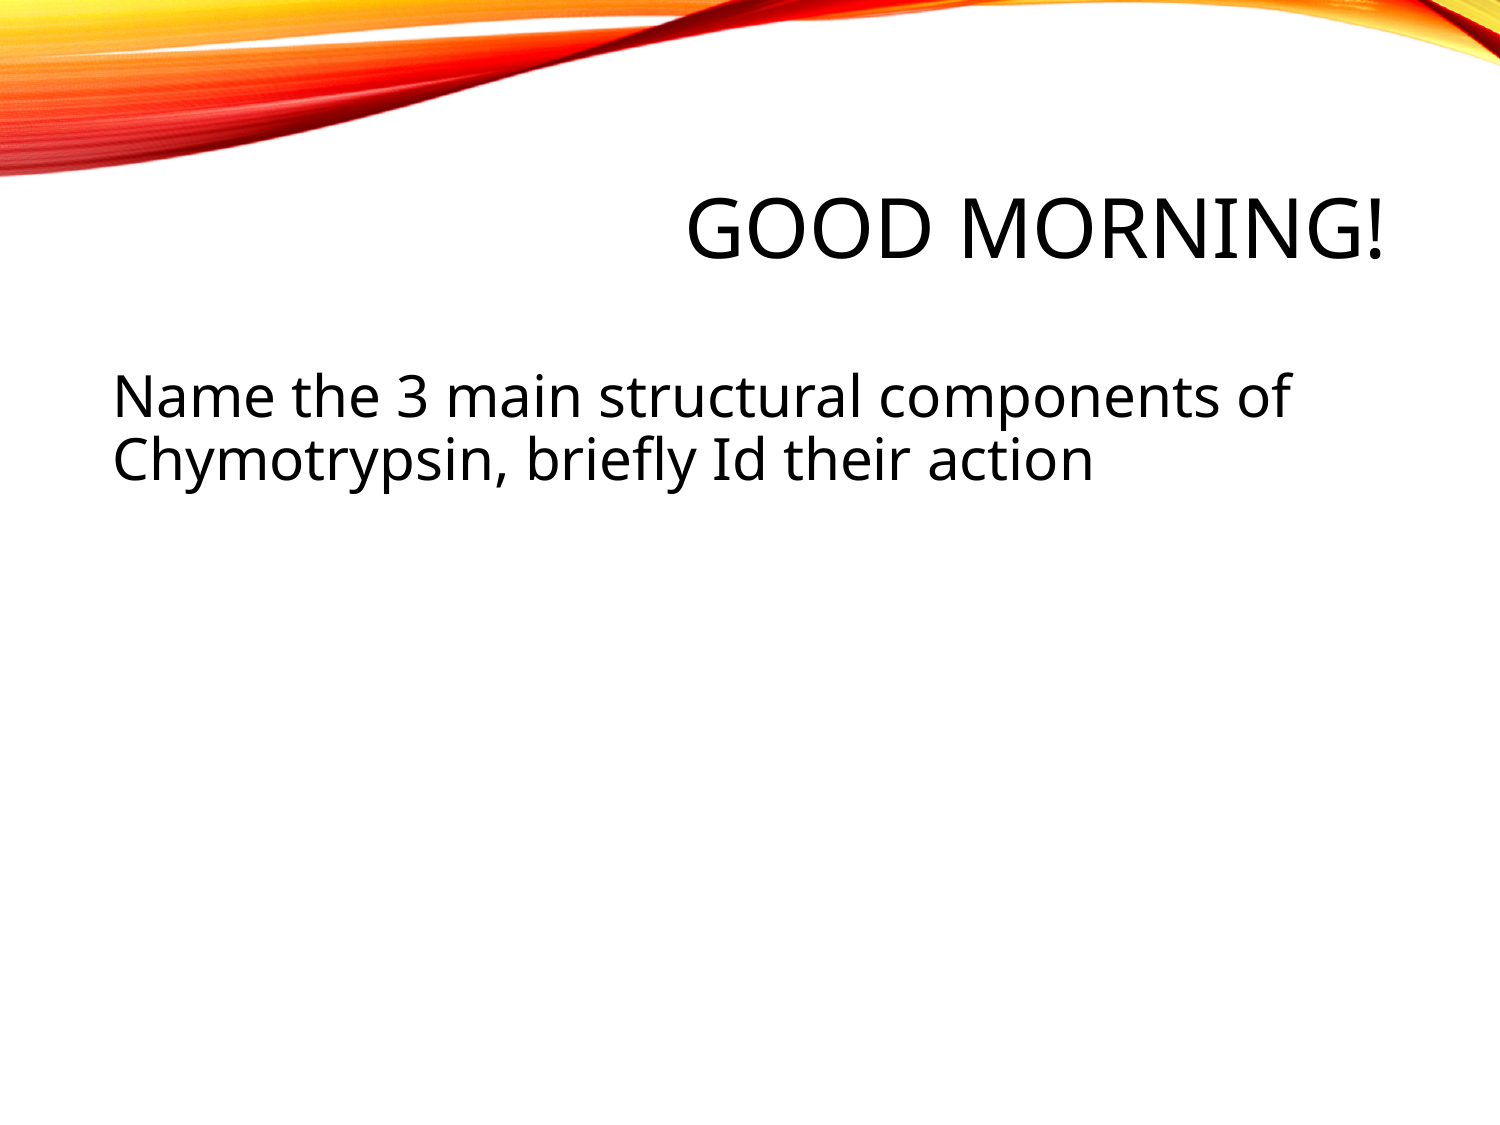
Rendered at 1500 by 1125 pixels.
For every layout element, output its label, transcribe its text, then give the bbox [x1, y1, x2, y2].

title Good Morning! [356, 125, 1403, 338]
picture [0, 0, 1500, 178]
list Name the 3 main structural components of Chymotrypsin, briefly Id their action [97, 360, 1403, 1028]
